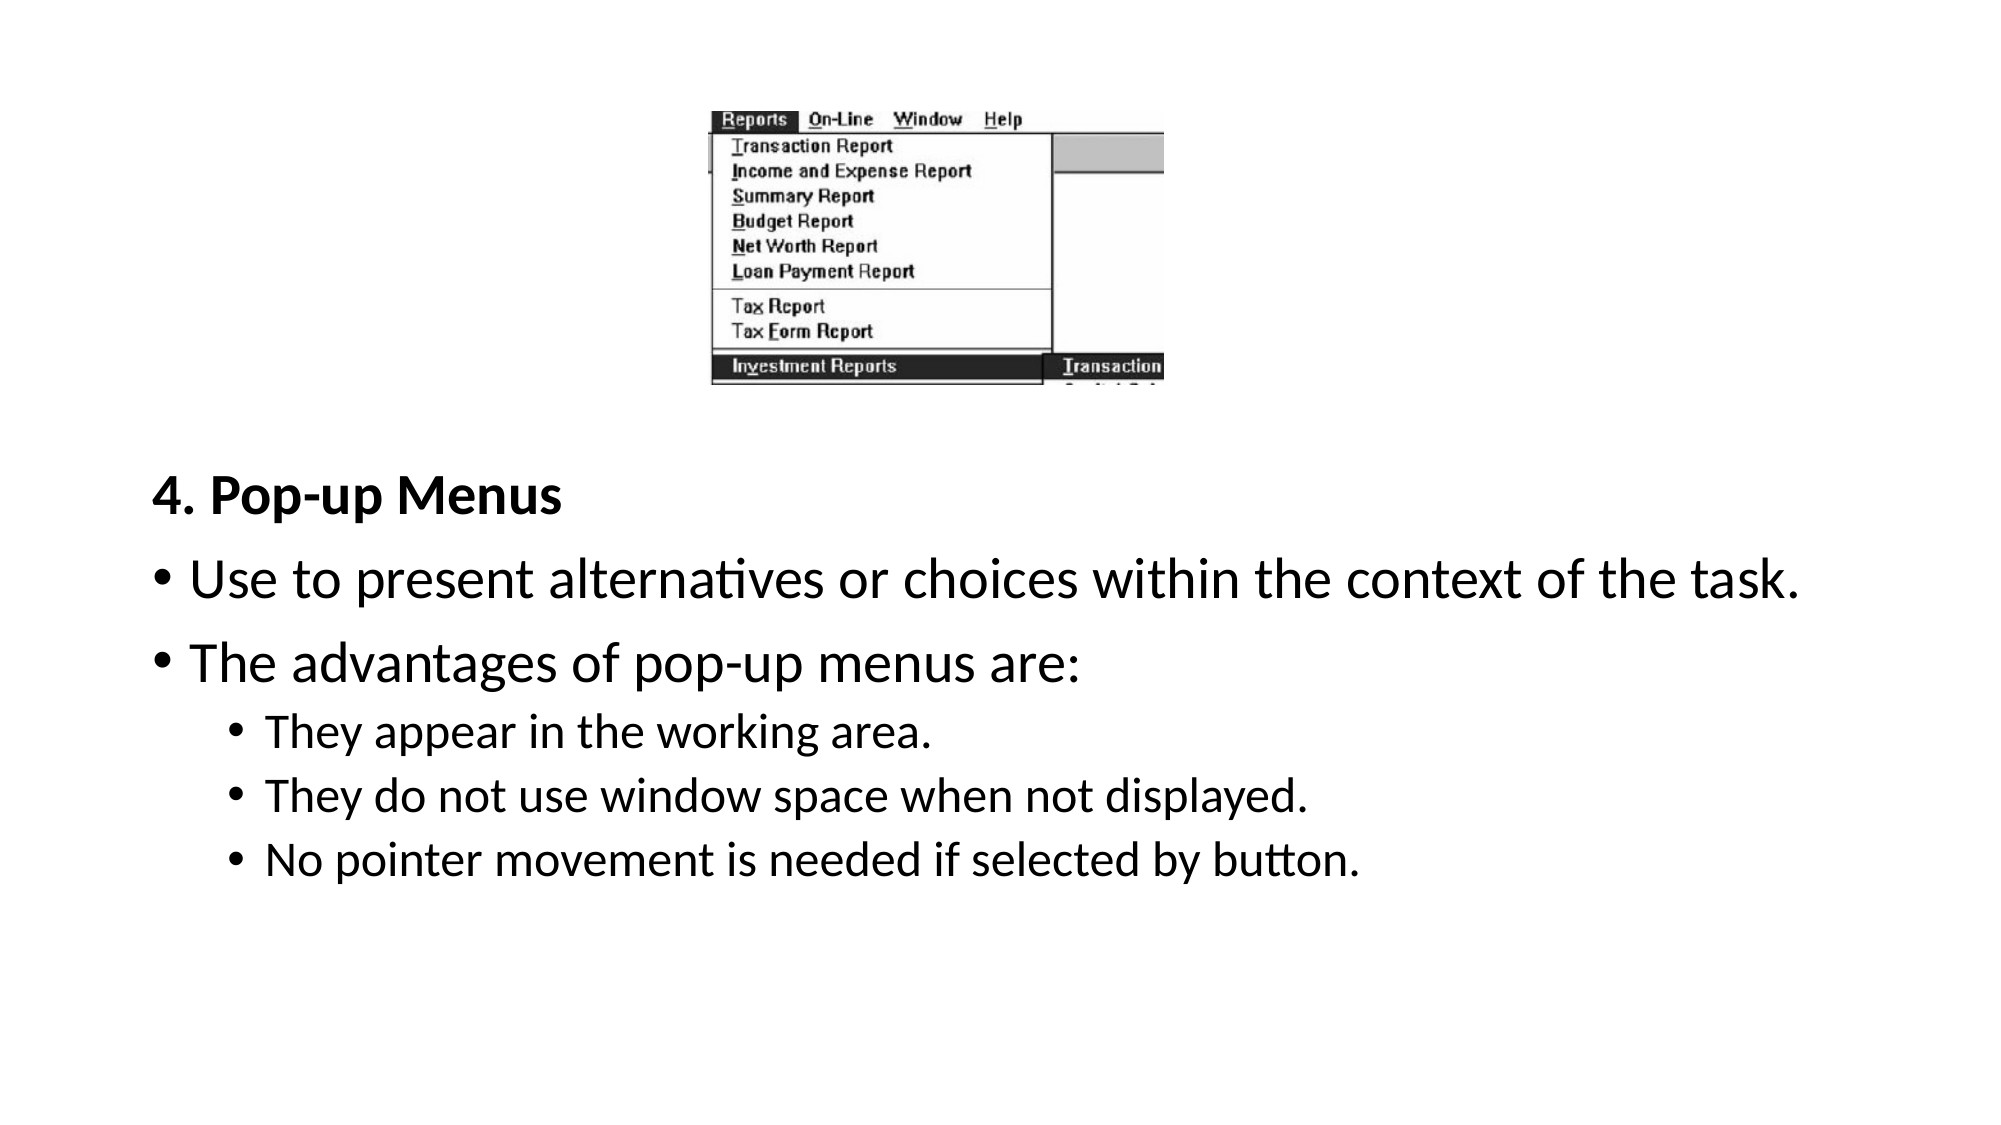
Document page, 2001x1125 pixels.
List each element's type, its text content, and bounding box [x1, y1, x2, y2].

list 4. Pop-up Menus Use to present alternatives or choices within the context of the task. The advantages of pop-up menus are: They appear in the working area. They do not use window space when not displayed. No pointer movement is needed if selected by button. [137, 115, 1863, 1014]
picture [708, 111, 1164, 385]
